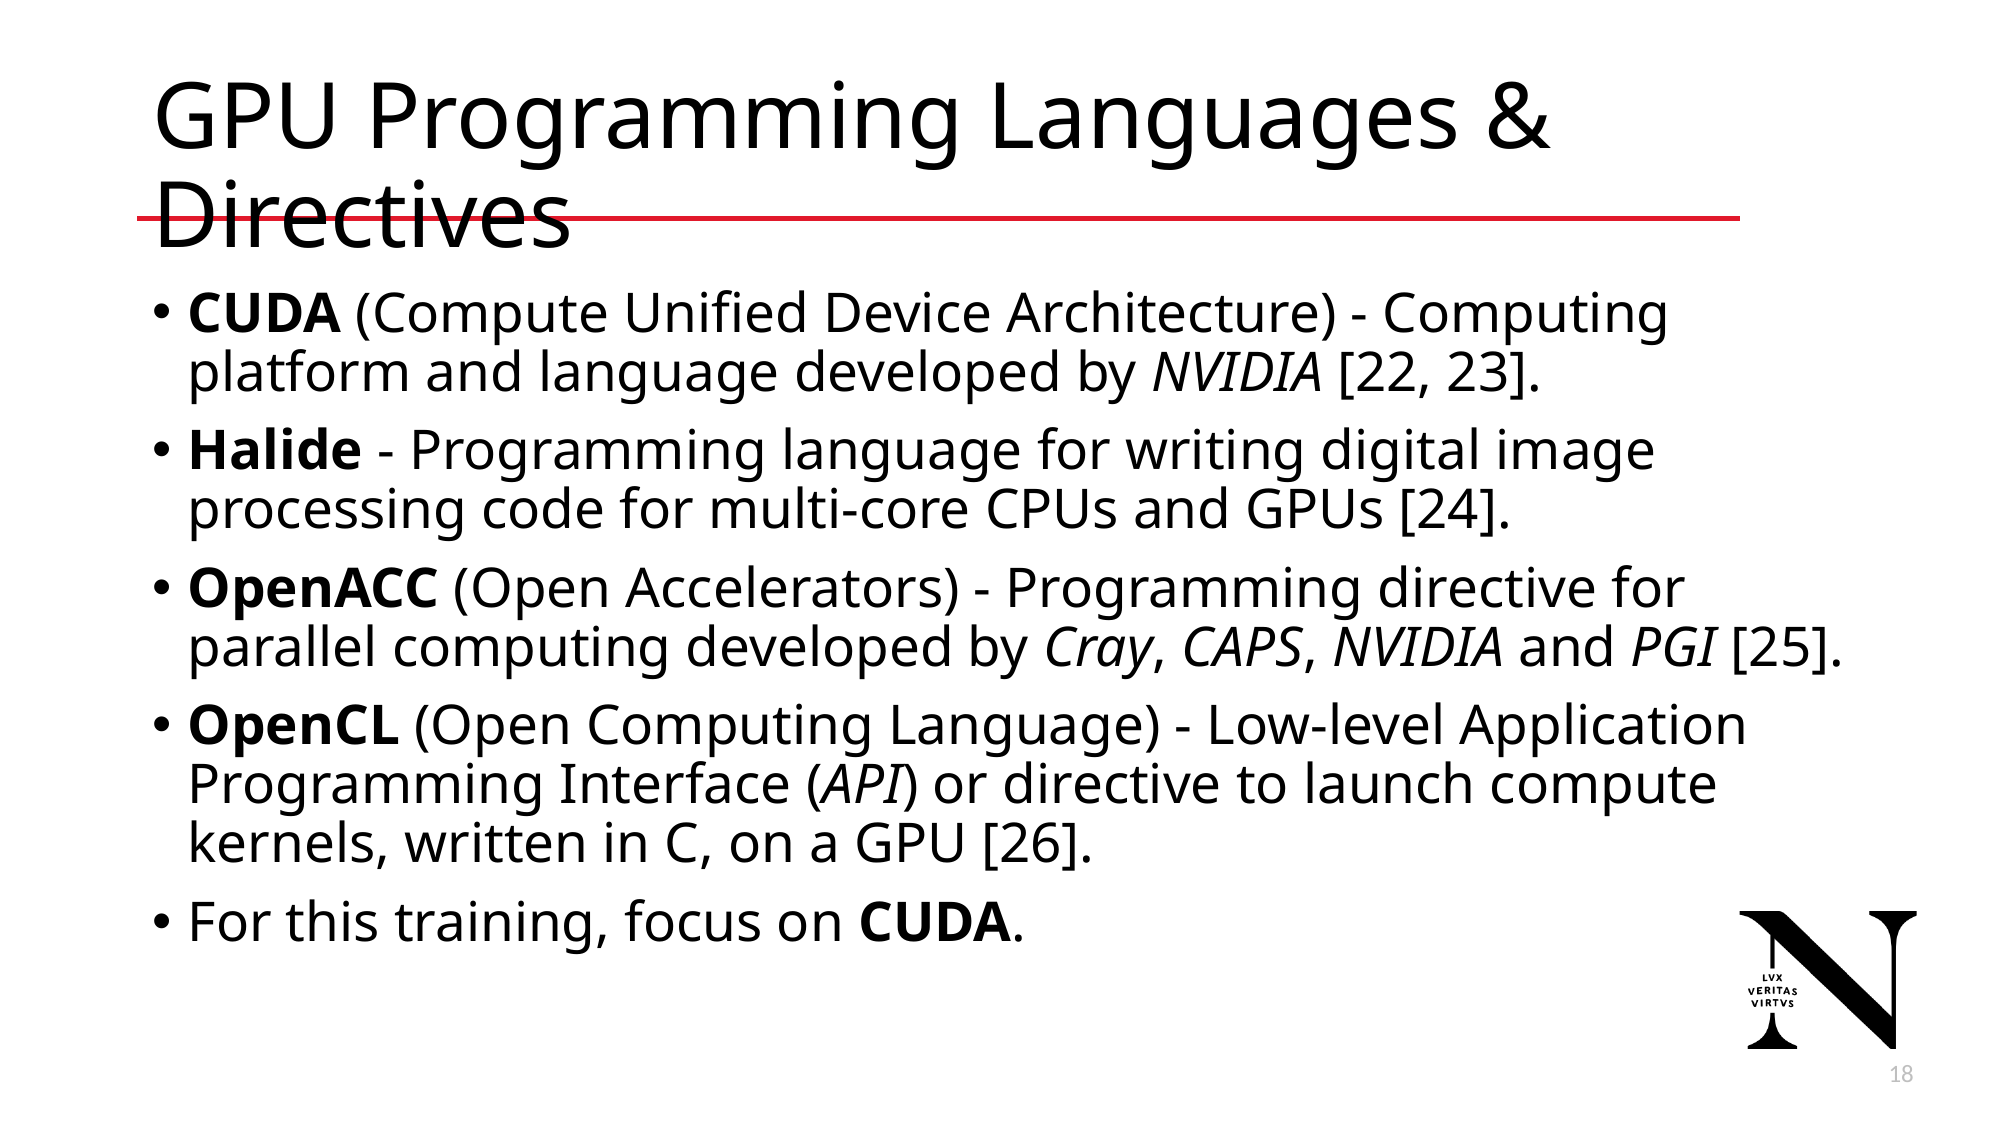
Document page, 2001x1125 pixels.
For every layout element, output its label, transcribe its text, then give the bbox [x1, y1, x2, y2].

slide_number 19 [1479, 1042, 1930, 1103]
title GPU Programming Languages & Directives [137, 59, 1863, 278]
list CUDA (Compute Unified Device Architecture) - Computing platform and language developed by NVIDIA [22, 23]. Halide - Programming language for writing digital image processing code for multi-core CPUs and GPUs [24]. OpenACC (Open Accelerators) - Programming directive for parallel computing developed by Cray, CAPS, NVIDIA and PGI [25]. OpenCL (Open Computing Language) - Low-level Application Programming Interface (API) or directive to launch compute kernels, written in C, on a GPU [26]. For this training, focus on CUDA. [137, 278, 1863, 992]
